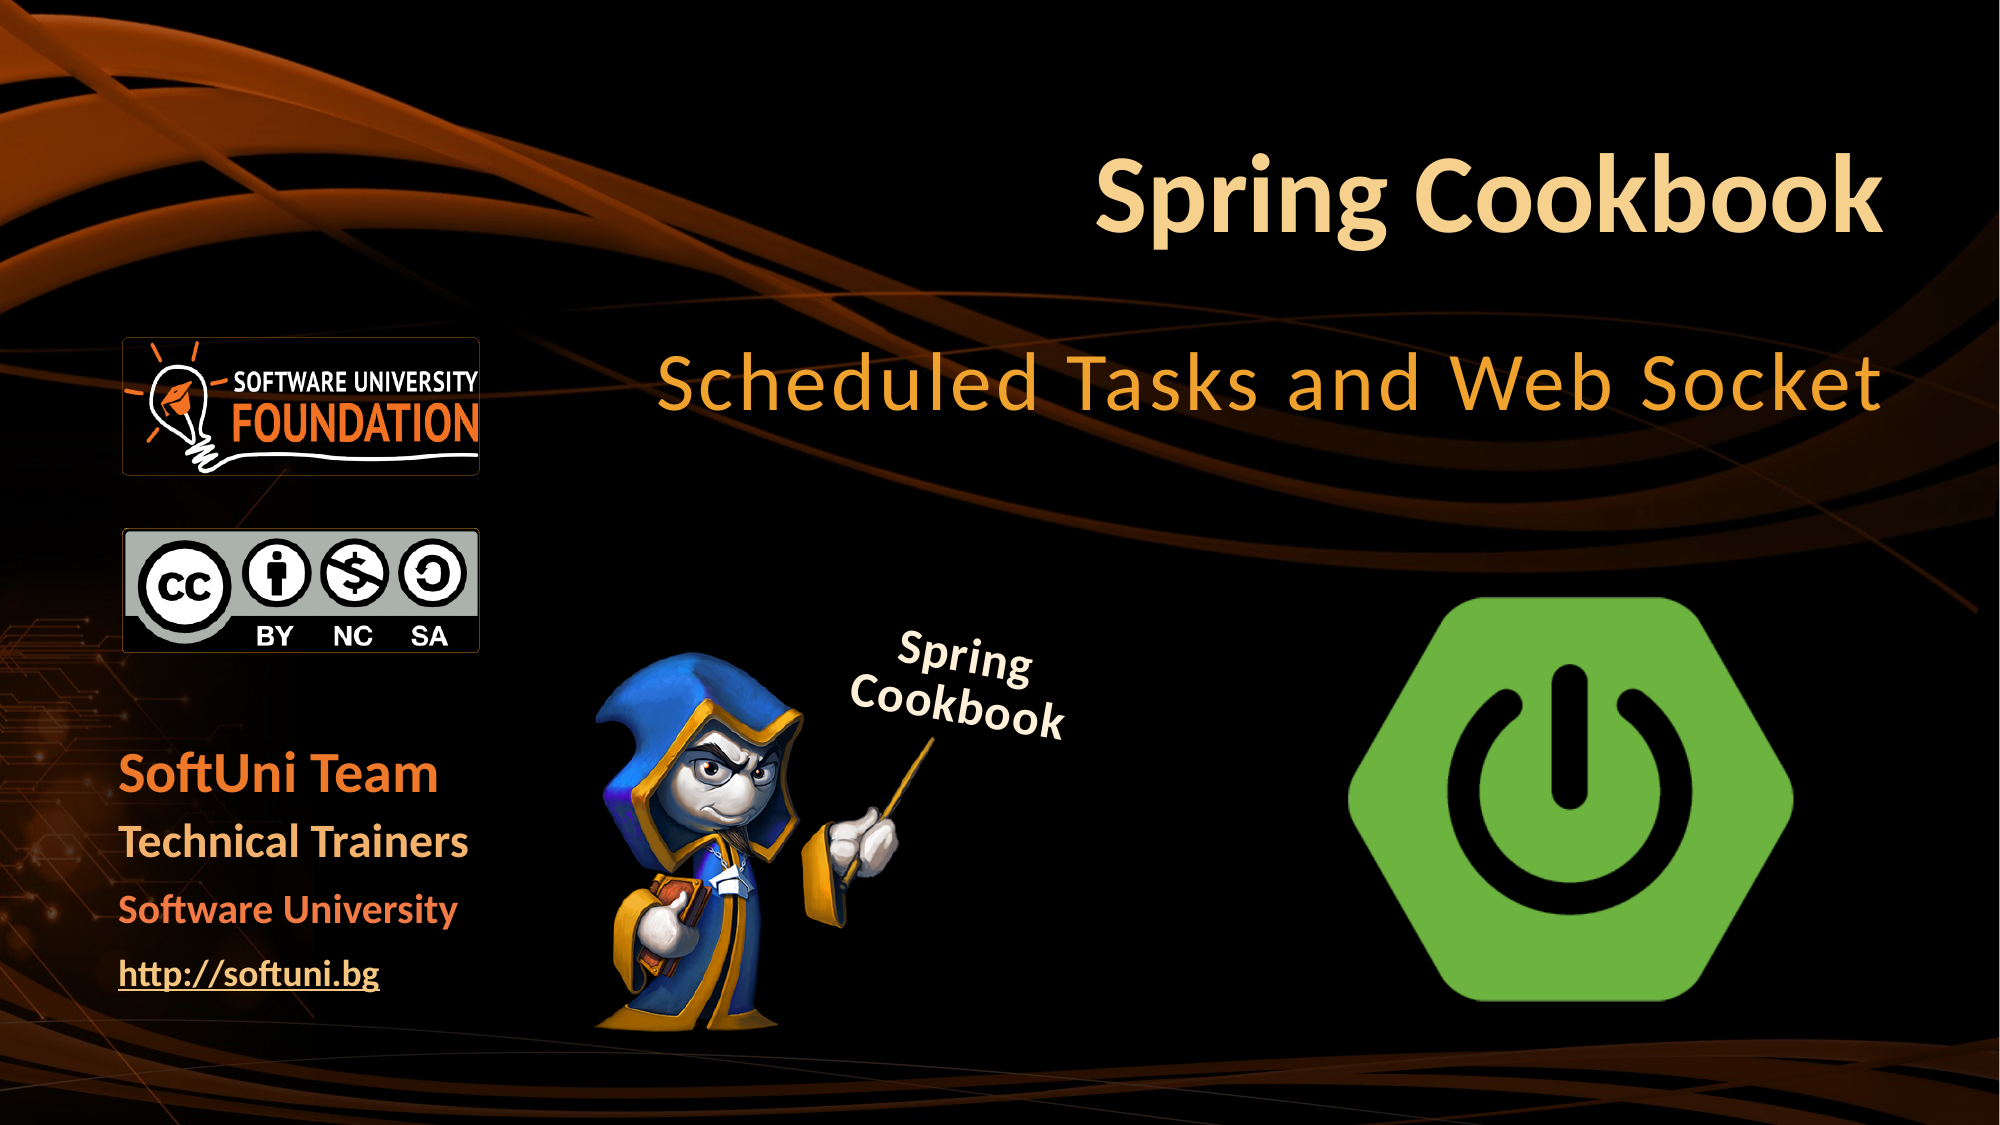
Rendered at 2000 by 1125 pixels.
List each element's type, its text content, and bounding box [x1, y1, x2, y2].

subtitle Scheduled Tasks and Web Socket [587, 322, 1885, 538]
list Software University [112, 874, 587, 938]
list http://softuni.bg [112, 940, 587, 1000]
text_box Spring Cookbook [842, 604, 1094, 761]
list SoftUni Team [112, 723, 587, 800]
picture [0, 0, 2000, 1125]
list Technical Trainers [112, 800, 587, 874]
title Spring Cookbook [587, 75, 1885, 318]
